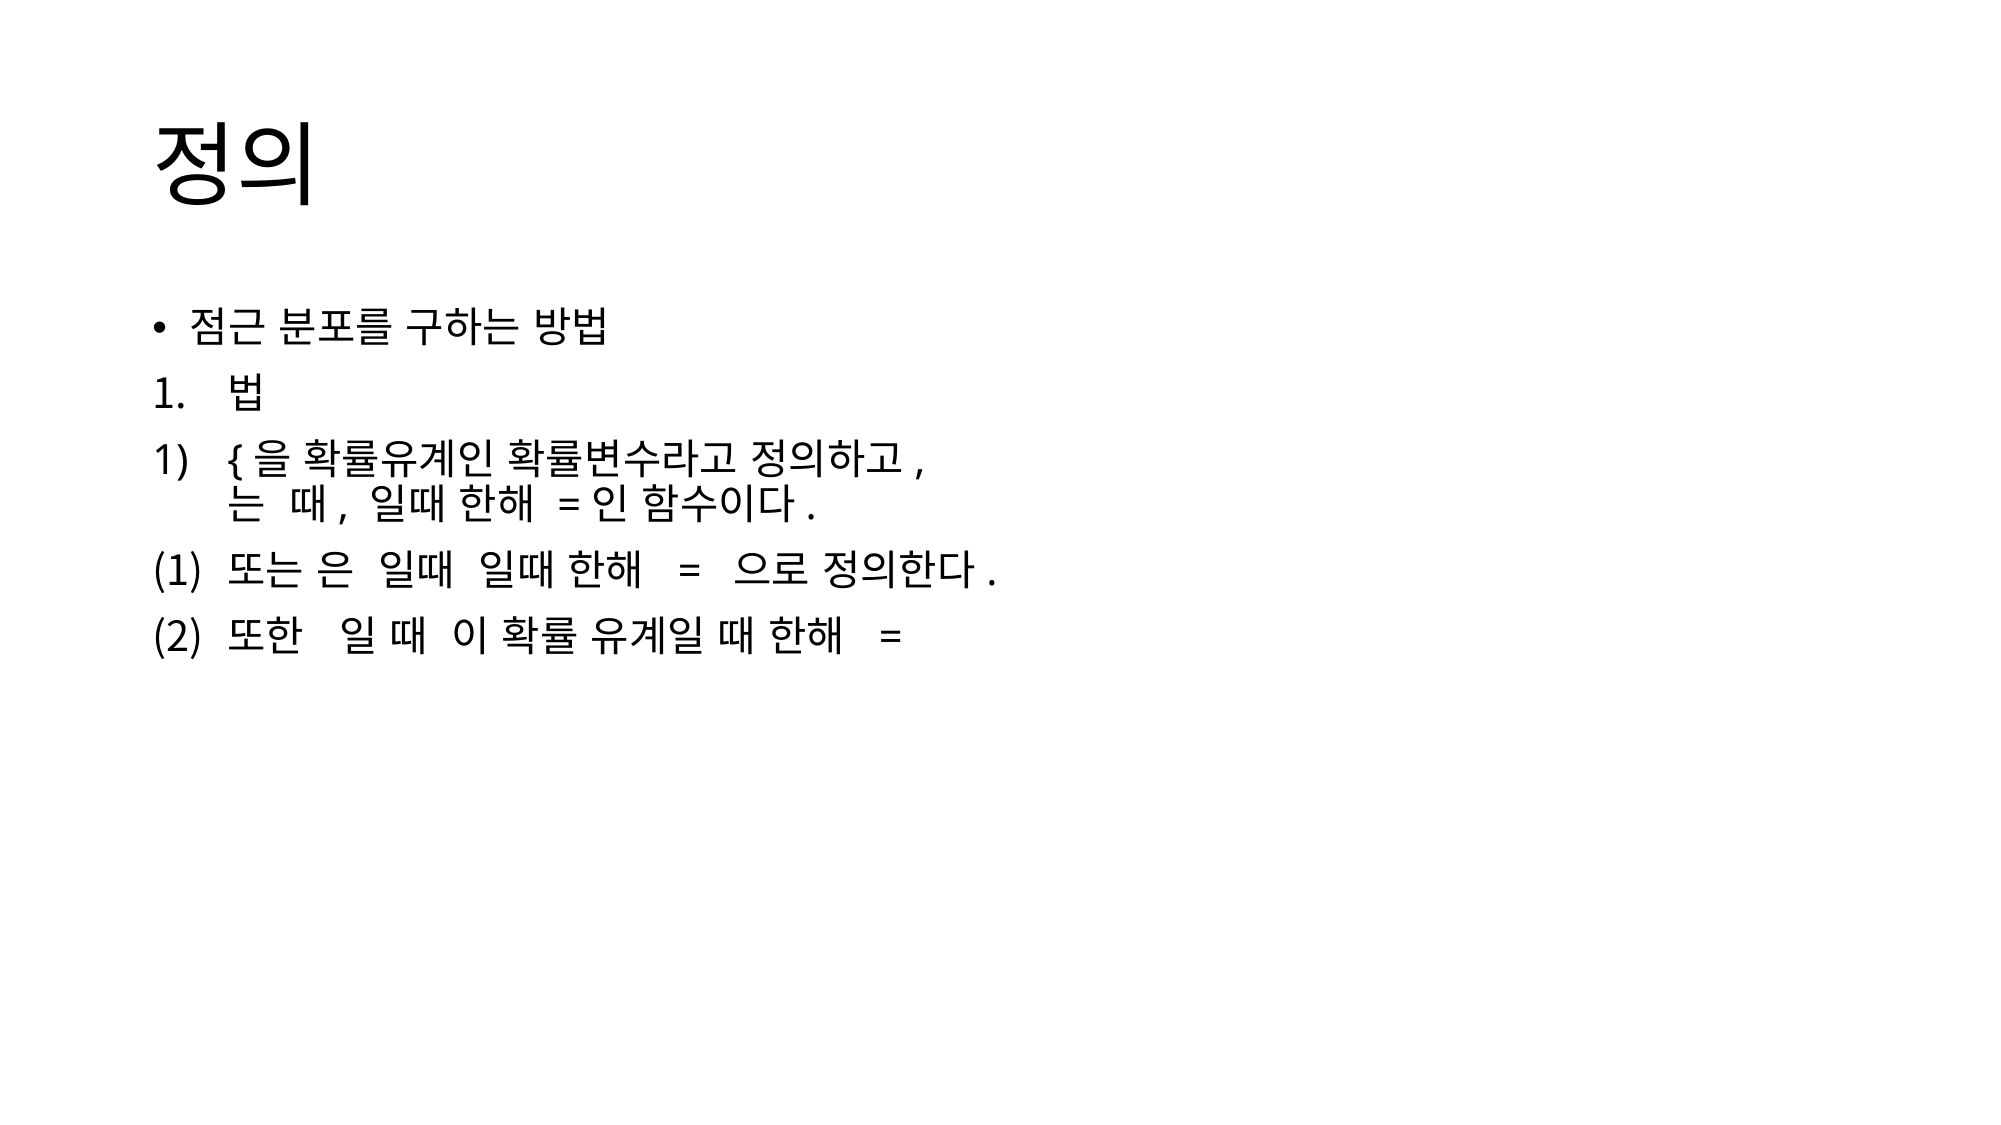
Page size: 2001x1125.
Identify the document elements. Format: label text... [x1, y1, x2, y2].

title 정의 [137, 59, 1863, 278]
